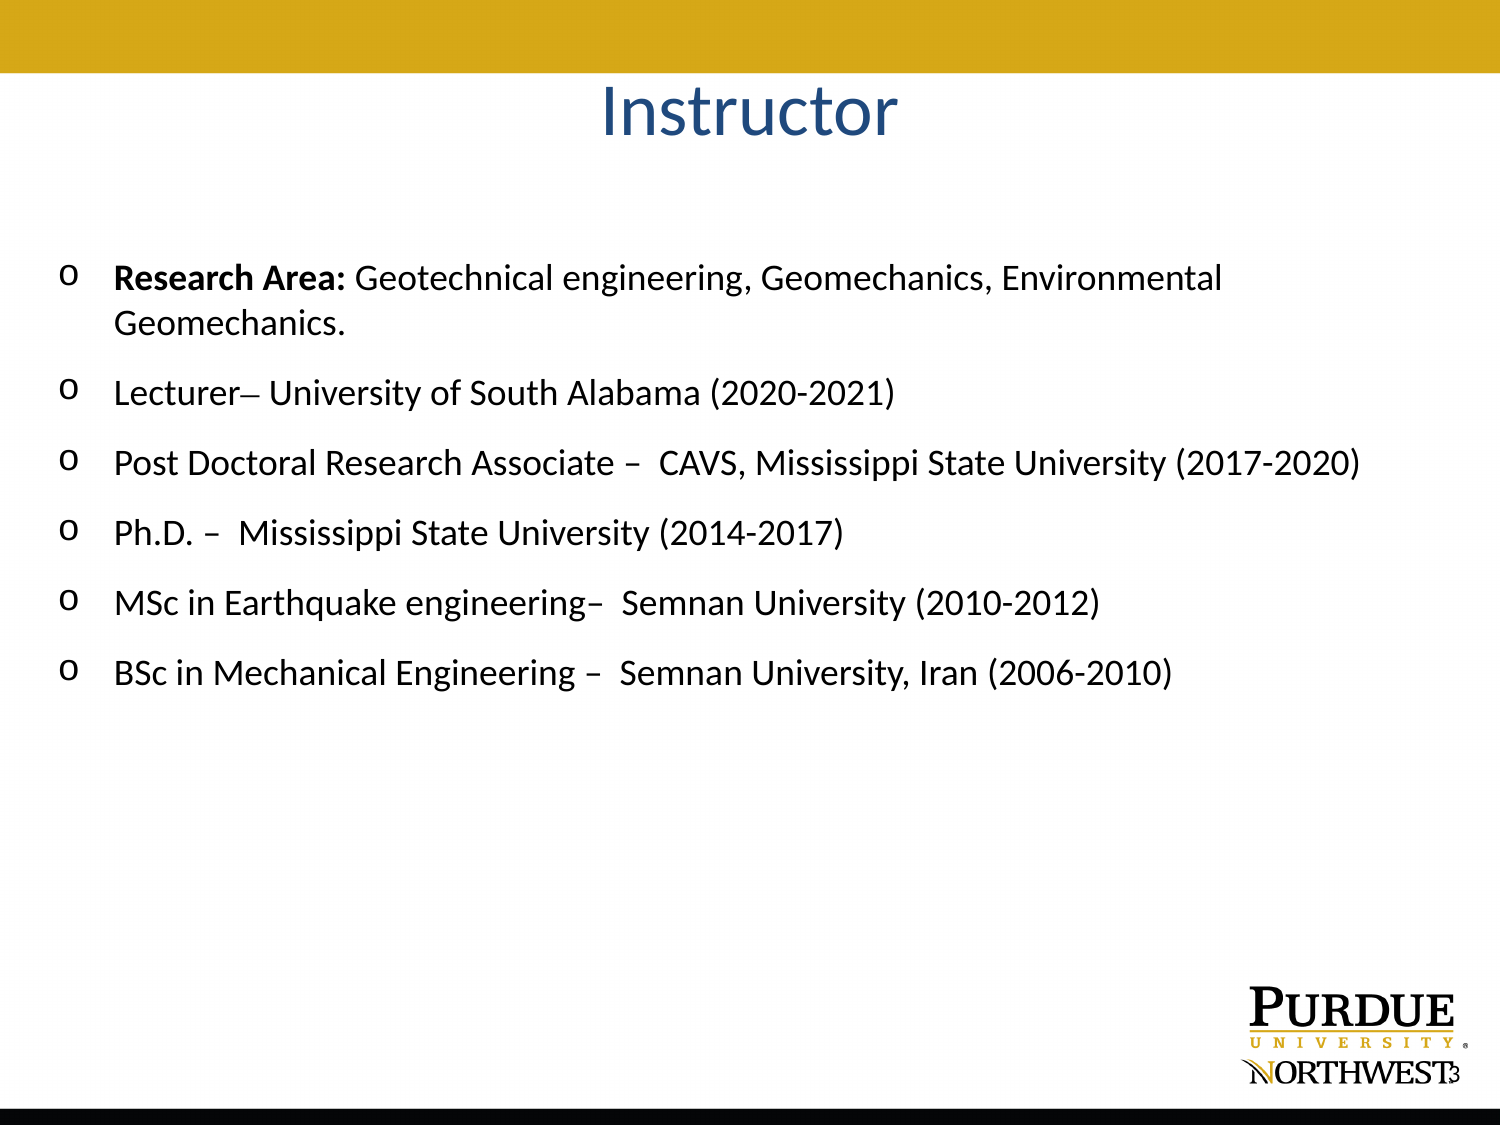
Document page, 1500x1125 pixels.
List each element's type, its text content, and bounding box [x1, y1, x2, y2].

title Instructor [75, 45, 1425, 233]
slide_number 3 [1425, 1042, 1476, 1103]
list Research Area: Geotechnical engineering, Geomechanics, Environmental Geomechanics. Lecturer– University of South Alabama (2020-2021) Post Doctoral Research Associate – CAVS, Mississippi State University (2017-2020) Ph.D. – Mississippi State University (2014-2017) MSc in Earthquake engineering– Semnan University (2010-2012) BSc in Mechanical Engineering – Semnan University, Iran (2006-2010) [42, 245, 1464, 988]
picture [0, 0, 1500, 1125]
